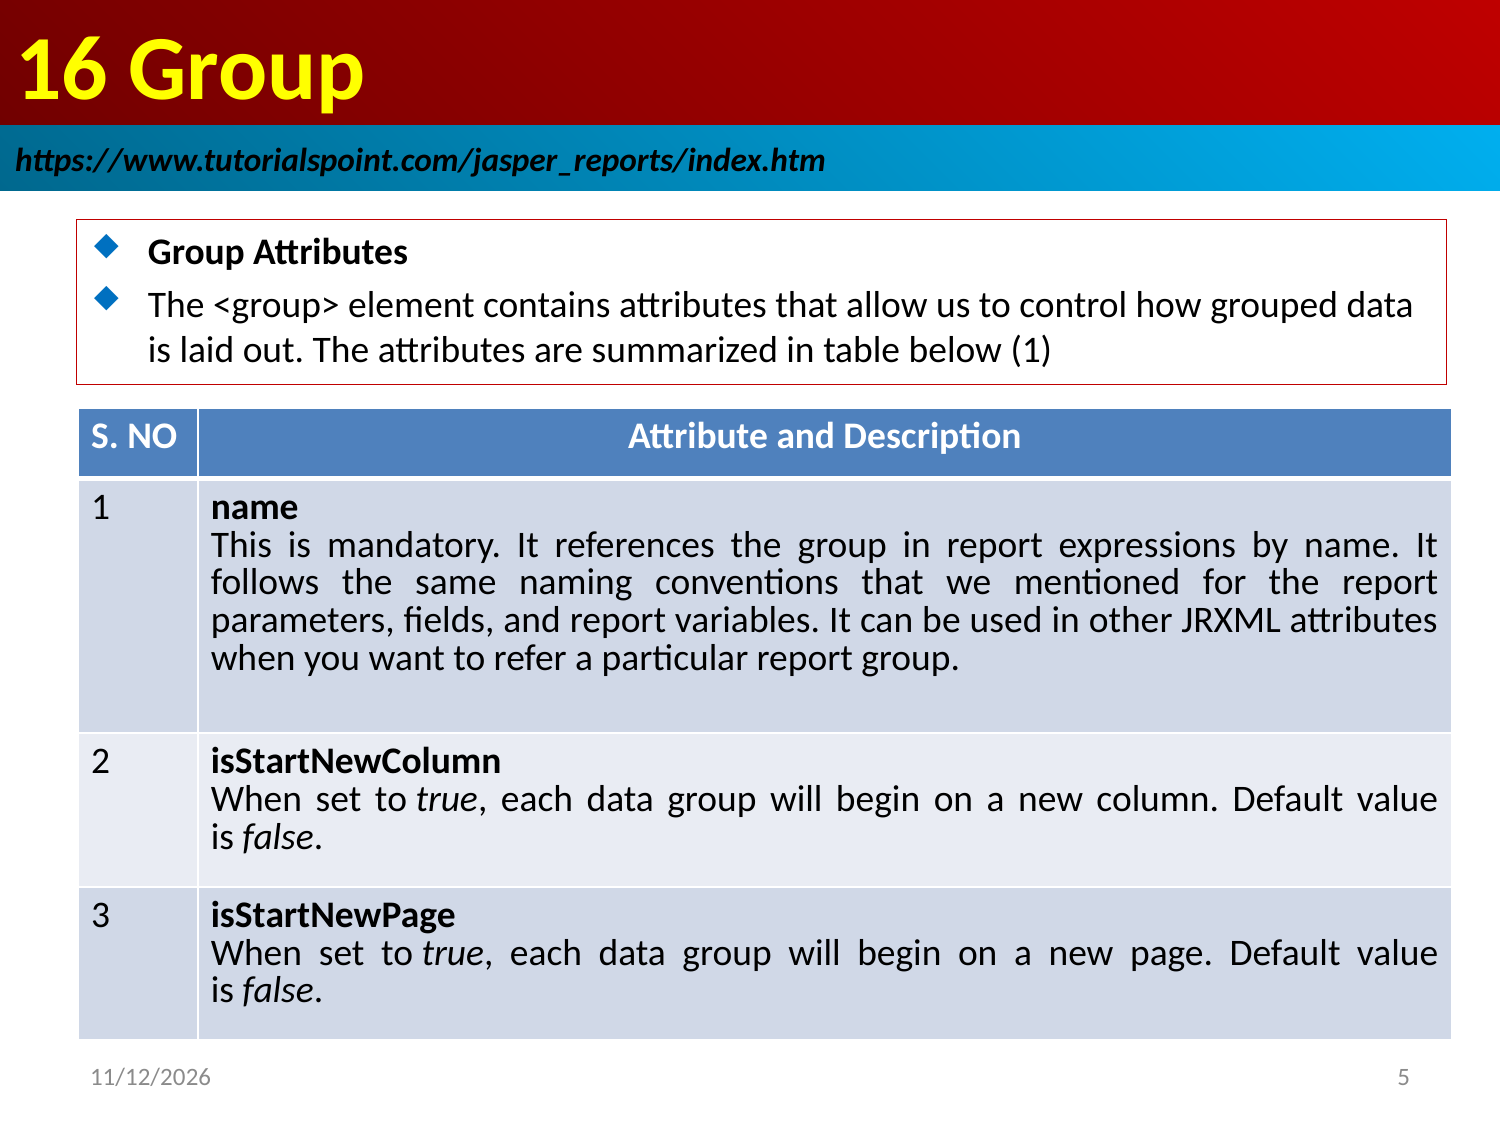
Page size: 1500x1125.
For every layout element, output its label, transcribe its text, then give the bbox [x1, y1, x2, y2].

table_header Attribute and Description [199, 409, 1451, 476]
subtitle Group Attributes The <group> element contains attributes that allow us to control how grouped data is laid out. The attributes are summarized in table below (1) [76, 219, 1447, 385]
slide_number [75, 1042, 425, 1109]
text_box https://www.tutorialspoint.com/jasper_reports/index.htm [0, 125, 1500, 191]
table_cell 1 [79, 481, 197, 732]
table_cell 2 [79, 734, 197, 886]
table_cell isStartNewPage When set to true, each data group will begin on a new page. Default value is false. [199, 888, 1451, 1039]
table_cell 3 [79, 888, 197, 1039]
table_cell isStartNewColumn When set to true, each data group will begin on a new column. Default value is false. [199, 734, 1451, 886]
table_header S. NO [79, 409, 197, 476]
table_cell name This is mandatory. It references the group in report expressions by name. It follows the same naming conventions that we mentioned for the report parameters, fields, and report variables. It can be used in other JRXML attributes when you want to refer a particular report group. [199, 481, 1451, 732]
slide_number 5 [1074, 1042, 1425, 1109]
title 16 Group [0, 0, 1500, 125]
